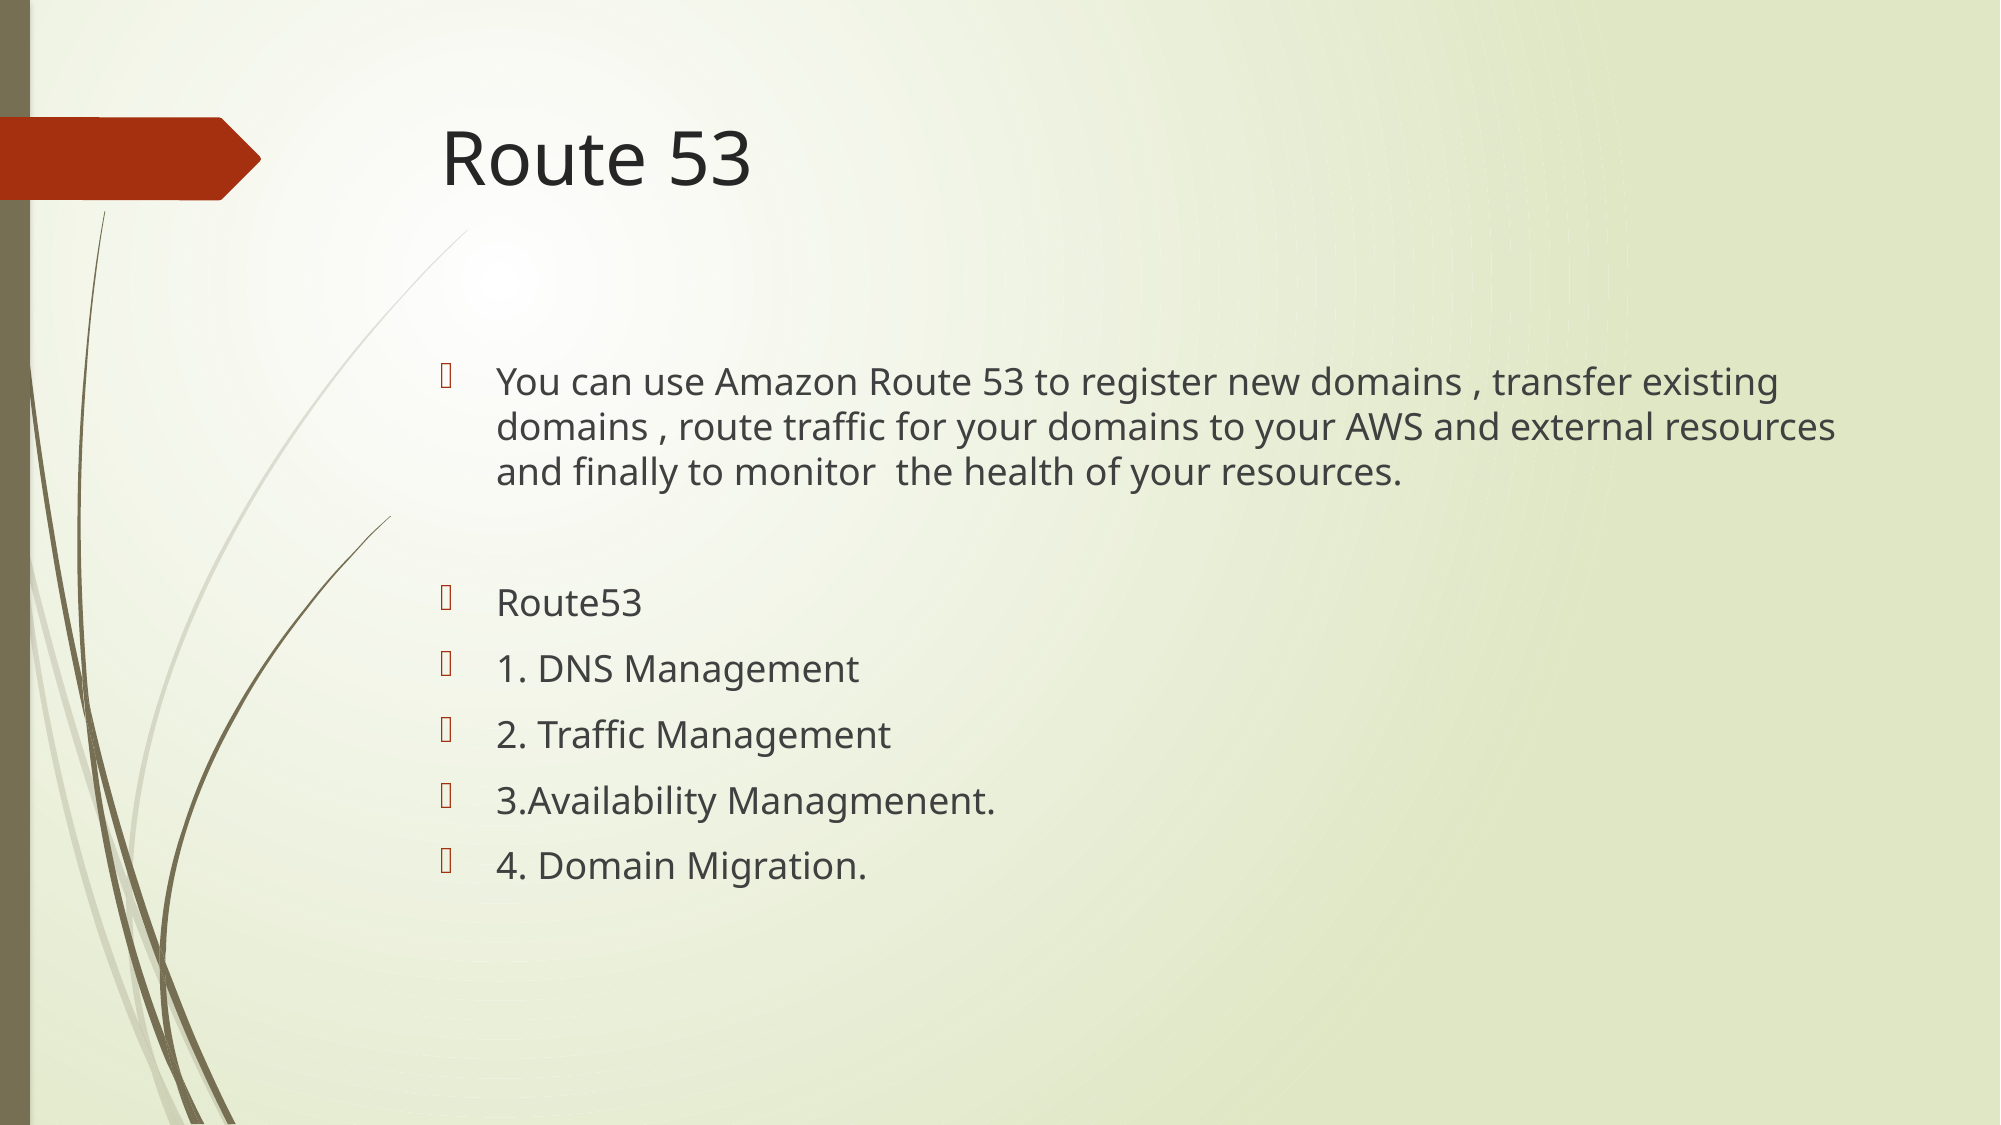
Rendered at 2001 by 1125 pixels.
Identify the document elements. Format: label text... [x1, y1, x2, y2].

title Route 53 [425, 102, 1888, 313]
list You can use Amazon Route 53 to register new domains , transfer existing domains , route traffic for your domains to your AWS and external resources and finally to monitor the health of your resources. Route53 1. DNS Management 2. Traffic Management 3.Availability Managmenent. 4. Domain Migration. [424, 350, 1888, 970]
